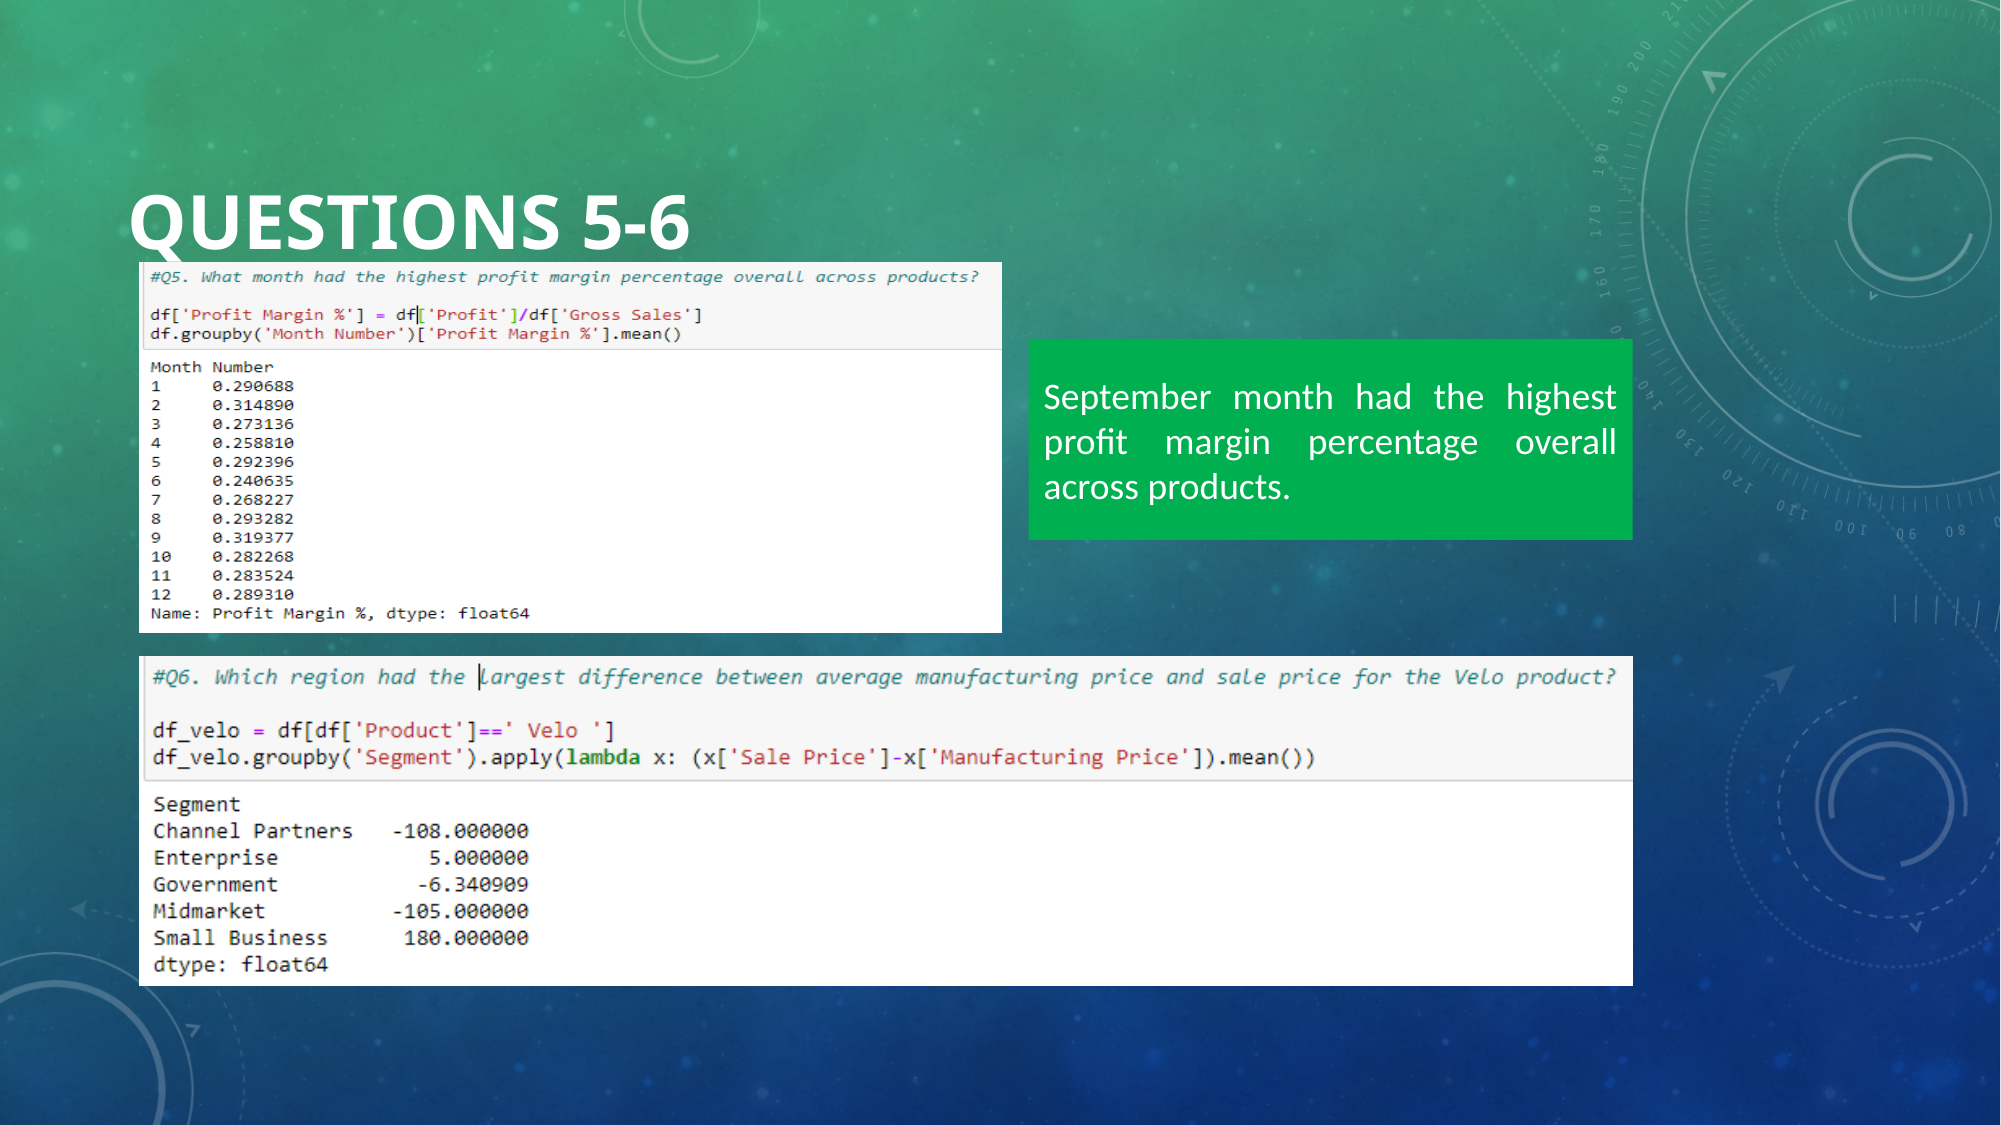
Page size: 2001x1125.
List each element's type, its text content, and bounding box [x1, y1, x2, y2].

title Questions 5-6 [112, 99, 1775, 339]
picture [0, 0, 2001, 1125]
text_box September month had the highest profit margin percentage overall across products. [1028, 338, 1633, 540]
